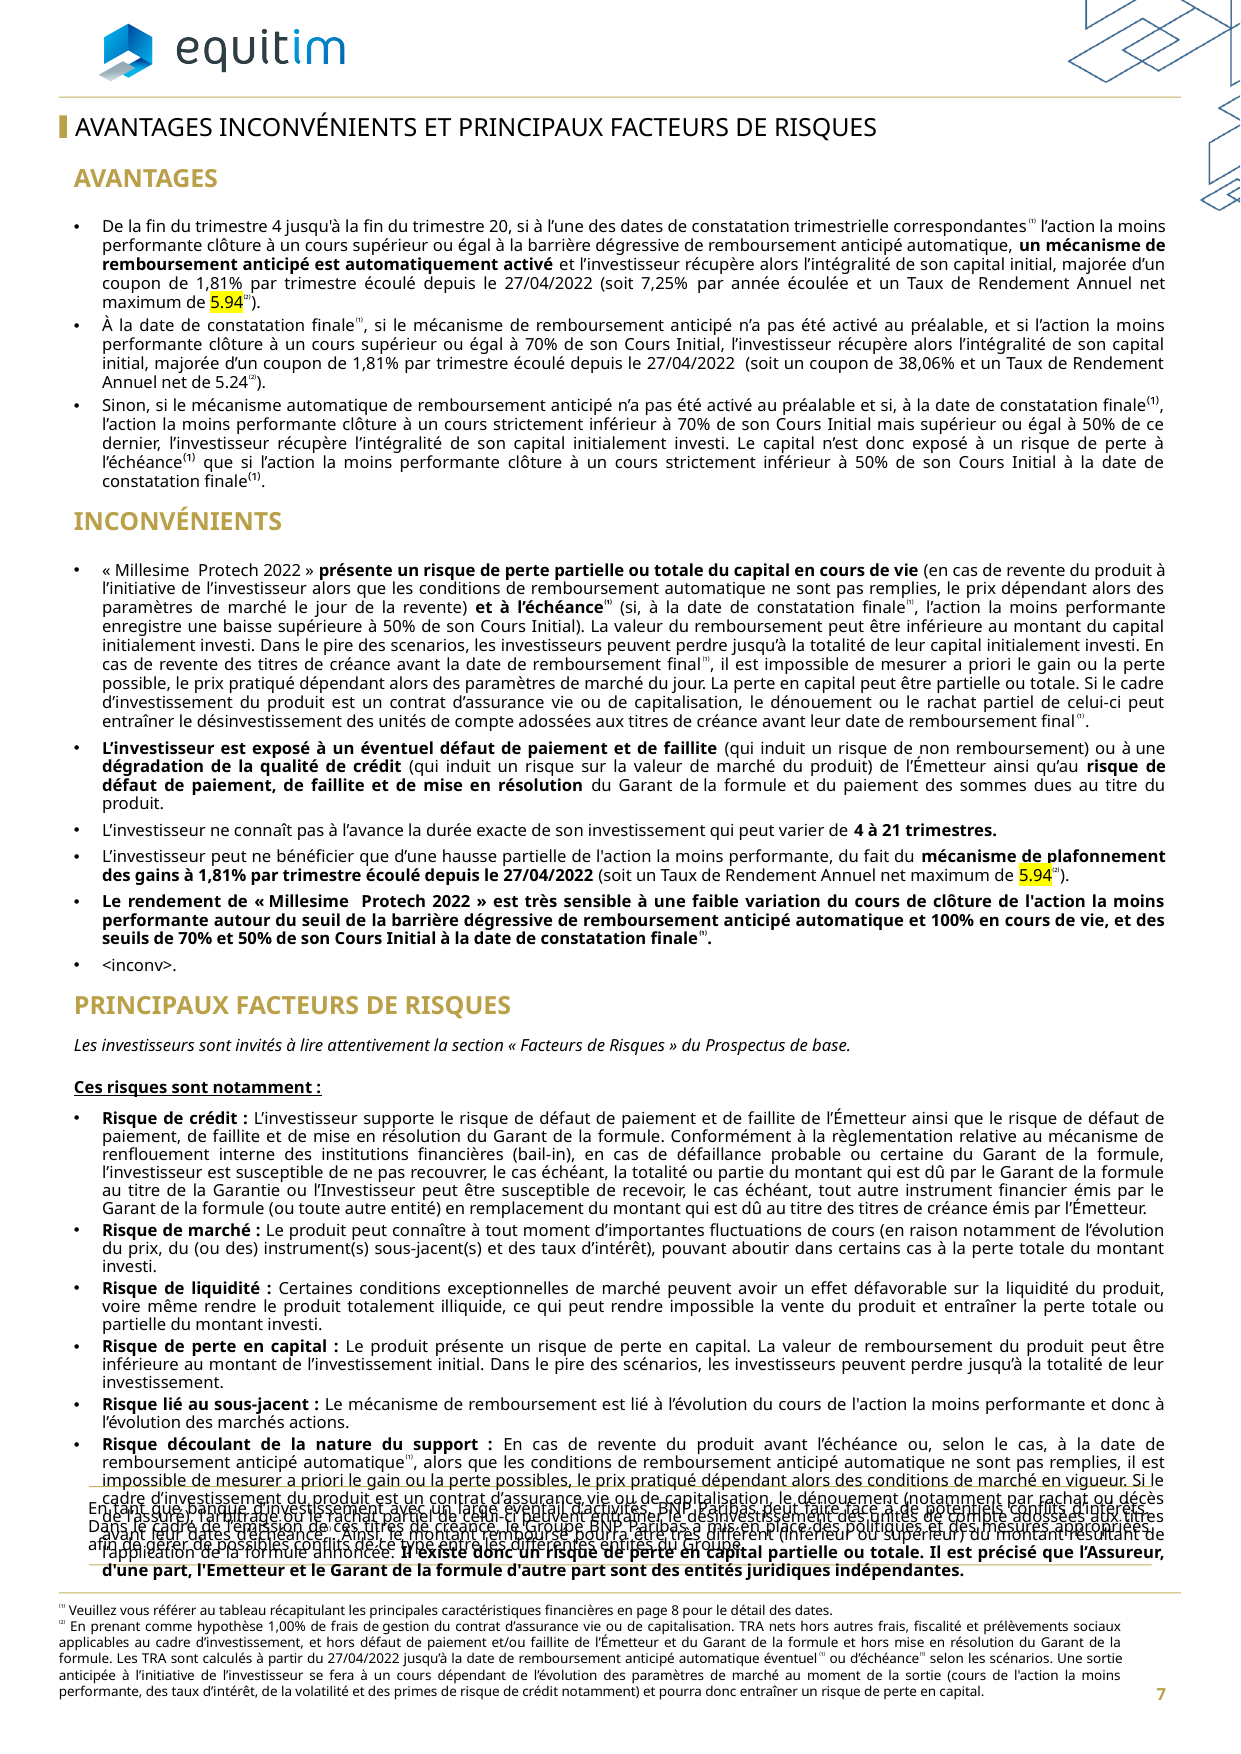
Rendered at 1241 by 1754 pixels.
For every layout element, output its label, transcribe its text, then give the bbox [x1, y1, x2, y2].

text_box AVANTAGES De la fin du trimestre 4 jusqu'à la fin du trimestre 20, si à l’une des dates de constatation trimestrielle correspondantes⁽¹⁾ l’action la moins performante clôture à un cours supérieur ou égal à la barrière dégressive de remboursement anticipé automatique, un mécanisme de remboursement anticipé est automatiquement activé et l’investisseur récupère alors l’intégralité de son capital initial, majorée d’un coupon de 1,81% par trimestre écoulé depuis le 27/04/2022 (soit 7,25% par année écoulée et un Taux de Rendement Annuel net maximum de 5.94⁽²⁾). À la date de constatation finale⁽¹⁾, si le mécanisme de remboursement anticipé n’a pas été activé au préalable, et si l’action la moins performante clôture à un cours supérieur ou égal à 70% de son Cours Initial, l’investisseur récupère alors l’intégralité de son capital initial, majorée d’un coupon de 1,81% par trimestre écoulé depuis le 27/04/2022 (soit un coupon de 38,06% et un Taux de Rendement Annuel net de 5.24⁽²⁾). Sinon, si le mécanisme automatique de remboursement anticipé n’a pas été activé au préalable et si, à la date de constatation finale⁽¹⁾, l’action la moins performante clôture à un cours strictement inférieur à 70% de son Cours Initial mais supérieur ou égal à 50% de ce dernier, l’investisseur récupère l’intégralité de son capital initialement investi. Le capital n’est donc exposé à un risque de perte à l’échéance⁽¹⁾ que si l’action la moins performante clôture à un cours strictement inférieur à 50% de son Cours Initial à la date de constatation finale⁽¹⁾. INCONVÉNIENTS « Millesime Protech 2022 » présente un risque de perte partielle ou totale du capital en cours de vie (en cas de revente du produit à l’initiative de l’investisseur alors que les conditions de remboursement automatique ne sont pas remplies, le prix dépendant alors des paramètres de marché le jour de la revente) et à l’échéance⁽¹⁾ (si, à la date de constatation finale⁽¹⁾, l’action la moins performante enregistre une baisse supérieure à 50% de son Cours Initial). La valeur du remboursement peut être inférieure au montant du capital initialement investi. Dans le pire des scenarios, les investisseurs peuvent perdre jusqu’à la totalité de leur capital initialement investi. En cas de revente des titres de créance avant la date de remboursement final⁽¹⁾, il est impossible de mesurer a priori le gain ou la perte possible, le prix pratiqué dépendant alors des paramètres de marché du jour. La perte en capital peut être partielle ou totale. Si le cadre d’investissement du produit est un contrat d’assurance vie ou de capitalisation, le dénouement ou le rachat partiel de celui-ci peut entraîner le désinvestissement des unités de compte adossées aux titres de créance avant leur date de remboursement final⁽¹⁾. L’investisseur est exposé à un éventuel défaut de paiement et de faillite (qui induit un risque de non remboursement) ou à une dégradation de la qualité de crédit (qui induit un risque sur la valeur de marché du produit) de l’Émetteur ainsi qu’au risque de défaut de paiement, de faillite et de mise en résolution du Garant de la formule et du paiement des sommes dues au titre du produit. L’investisseur ne connaît pas à l’avance la durée exacte de son investissement qui peut varier de 4 à 21 trimestres. L’investisseur peut ne bénéficier que d’une hausse partielle de l'action la moins performante, du fait du mécanisme de plafonnement des gains à 1,81% par trimestre écoulé depuis le 27/04/2022 (soit un Taux de Rendement Annuel net maximum de 5.94⁽²⁾). Le rendement de « Millesime Protech 2022 » est très sensible à une faible variation du cours de clôture de l'action la moins performante autour du seuil de la barrière dégressive de remboursement anticipé automatique et 100% en cours de vie, et des seuils de 70% et 50% de son Cours Initial à la date de constatation finale⁽¹⁾. <inconv>. PRINCIPAUX FACTEURS DE RISQUES Les investisseurs sont invités à lire attentivement la section « Facteurs de Risques » du Prospectus de base. Ces risques sont notamment : Risque de crédit : L’investisseur supporte le risque de défaut de paiement et de faillite de l’Émetteur ainsi que le risque de défaut de paiement, de faillite et de mise en résolution du Garant de la formule. Conformément à la règlementation relative au mécanisme de renflouement interne des institutions financières (bail-in), en cas de défaillance probable ou certaine du Garant de la formule, l’investisseur est susceptible de ne pas recouvrer, le cas échéant, la totalité ou partie du montant qui est dû par le Garant de la formule au titre de la Garantie ou l’Investisseur peut être susceptible de recevoir, le cas échéant, tout autre instrument financier émis par le Garant de la formule (ou toute autre entité) en remplacement du montant qui est dû au titre des titres de créance émis par l’Émetteur. Risque de marché : Le produit peut connaître à tout moment d’importantes fluctuations de cours (en raison notamment de l’évolution du prix, du (ou des) instrument(s) sous-jacent(s) et des taux d’intérêt), pouvant aboutir dans certains cas à la perte totale du montant investi. Risque de liquidité : Certaines conditions exceptionnelles de marché peuvent avoir un effet défavorable sur la liquidité du produit, voire même rendre le produit totalement illiquide, ce qui peut rendre impossible la vente du produit et entraîner la perte totale ou partielle du montant investi. Risque de perte en capital : Le produit présente un risque de perte en capital. La valeur de remboursement du produit peut être inférieure au montant de l’investissement initial. Dans le pire des scénarios, les investisseurs peuvent perdre jusqu’à la totalité de leur investissement. Risque lié au sous-jacent : Le mécanisme de remboursement est lié à l’évolution du cours de l'action la moins performante et donc à l’évolution des marchés actions. Risque découlant de la nature du support : En cas de revente du produit avant l’échéance ou, selon le cas, à la date de remboursement anticipé automatique⁽¹⁾, alors que les conditions de remboursement anticipé automatique ne sont pas remplies, il est impossible de mesurer a priori le gain ou la perte possibles, le prix pratiqué dépendant alors des conditions de marché en vigueur. Si le cadre d’investissement du produit est un contrat d’assurance vie ou de capitalisation, le dénouement (notamment par rachat ou décès de l’assuré), l’arbitrage ou le rachat partiel de celui-ci peuvent entraîner le désinvestissement des unités de compte adossées aux titres avant leur dates d’échéance⁽¹⁾. Ainsi, le montant remboursé pourra être très différent (inférieur ou supérieur) du montant résultant de l’application de la formule annoncée. Il existe donc un risque de perte en capital partielle ou totale. Il est précisé que l’Assureur, d'une part, l'Emetteur et le Garant de la formule d'autre part sont des entités juridiques indépendantes. [59, 157, 1181, 1588]
slide_number 7 [1122, 1664, 1182, 1728]
picture [77, 3, 367, 97]
text_box ⁽¹⁾ Veuillez vous référer au tableau récapitulant les principales caractéristiques financières en page 8 pour le détail des dates. ⁽²⁾ En prenant comme hypothèse 1,00% de frais de gestion du contrat d’assurance vie ou de capitalisation. TRA nets hors autres frais, fiscalité et prélèvements sociaux applicables au cadre d’investissement, et hors défaut de paiement et/ou faillite de l’Émetteur et du Garant de la formule et hors mise en résolution du Garant de la formule. Les TRA sont calculés à partir du 27/04/2022 jusqu’à la date de remboursement anticipé automatique éventuel⁽¹⁾ ou d’échéance⁽¹⁾ selon les scénarios. Une sortie anticipée à l’initiative de l’investisseur se fera à un cours dépendant de l’évolution des paramètres de marché au moment de la sortie (cours de l'action la moins performante, des taux d’intérêt, de la volatilité et des primes de risque de crédit notamment) et pourra donc entraîner un risque de perte en capital. [59, 1601, 1123, 1700]
picture [1067, 0, 1241, 211]
text_box [59, 115, 67, 138]
text_box AVANTAGES INCONVÉNIENTS ET principaux FACTEURS DE RISQUES [75, 109, 1192, 148]
